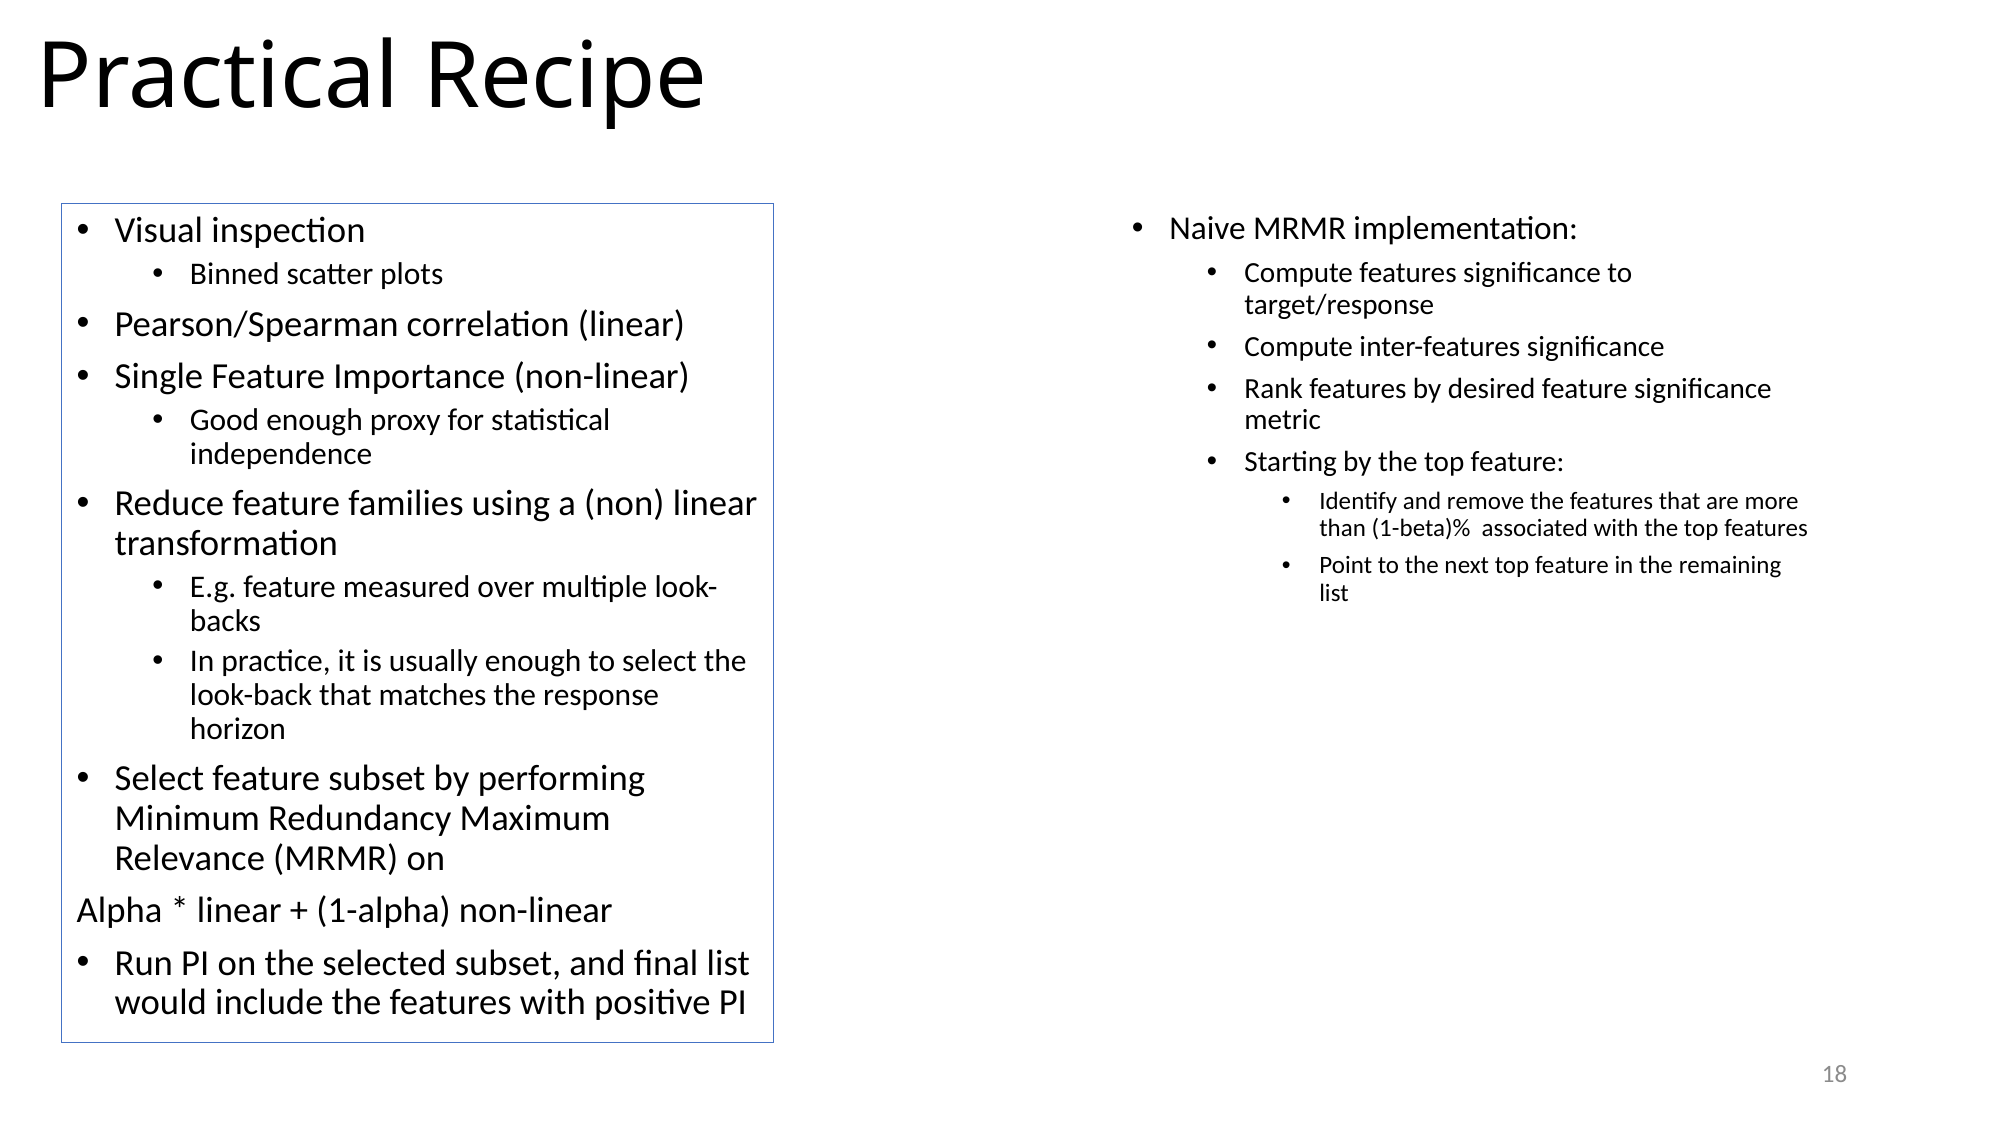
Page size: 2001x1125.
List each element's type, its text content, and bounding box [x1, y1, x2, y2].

title Practical Recipe [21, 14, 1747, 142]
list Visual inspection Binned scatter plots Pearson/Spearman correlation (linear) Single Feature Importance (non-linear) Good enough proxy for statistical independence Reduce feature families using a (non) linear transformation E.g. feature measured over multiple look-backs In practice, it is usually enough to select the look-back that matches the response horizon Select feature subset by performing Minimum Redundancy Maximum Relevance (MRMR) on Alpha * linear + (1-alpha) non-linear Run PI on the selected subset, and final list would include the features with positive PI [61, 203, 774, 1043]
slide_number 18 [1412, 1042, 1863, 1103]
text_box Naive MRMR implementation: Compute features significance to target/response Compute inter-features significance Rank features by desired feature significance metric Starting by the top feature: Identify and remove the features that are more than (1-beta)% associated with the top features Point to the next top feature in the remaining list [1116, 203, 1829, 1043]
